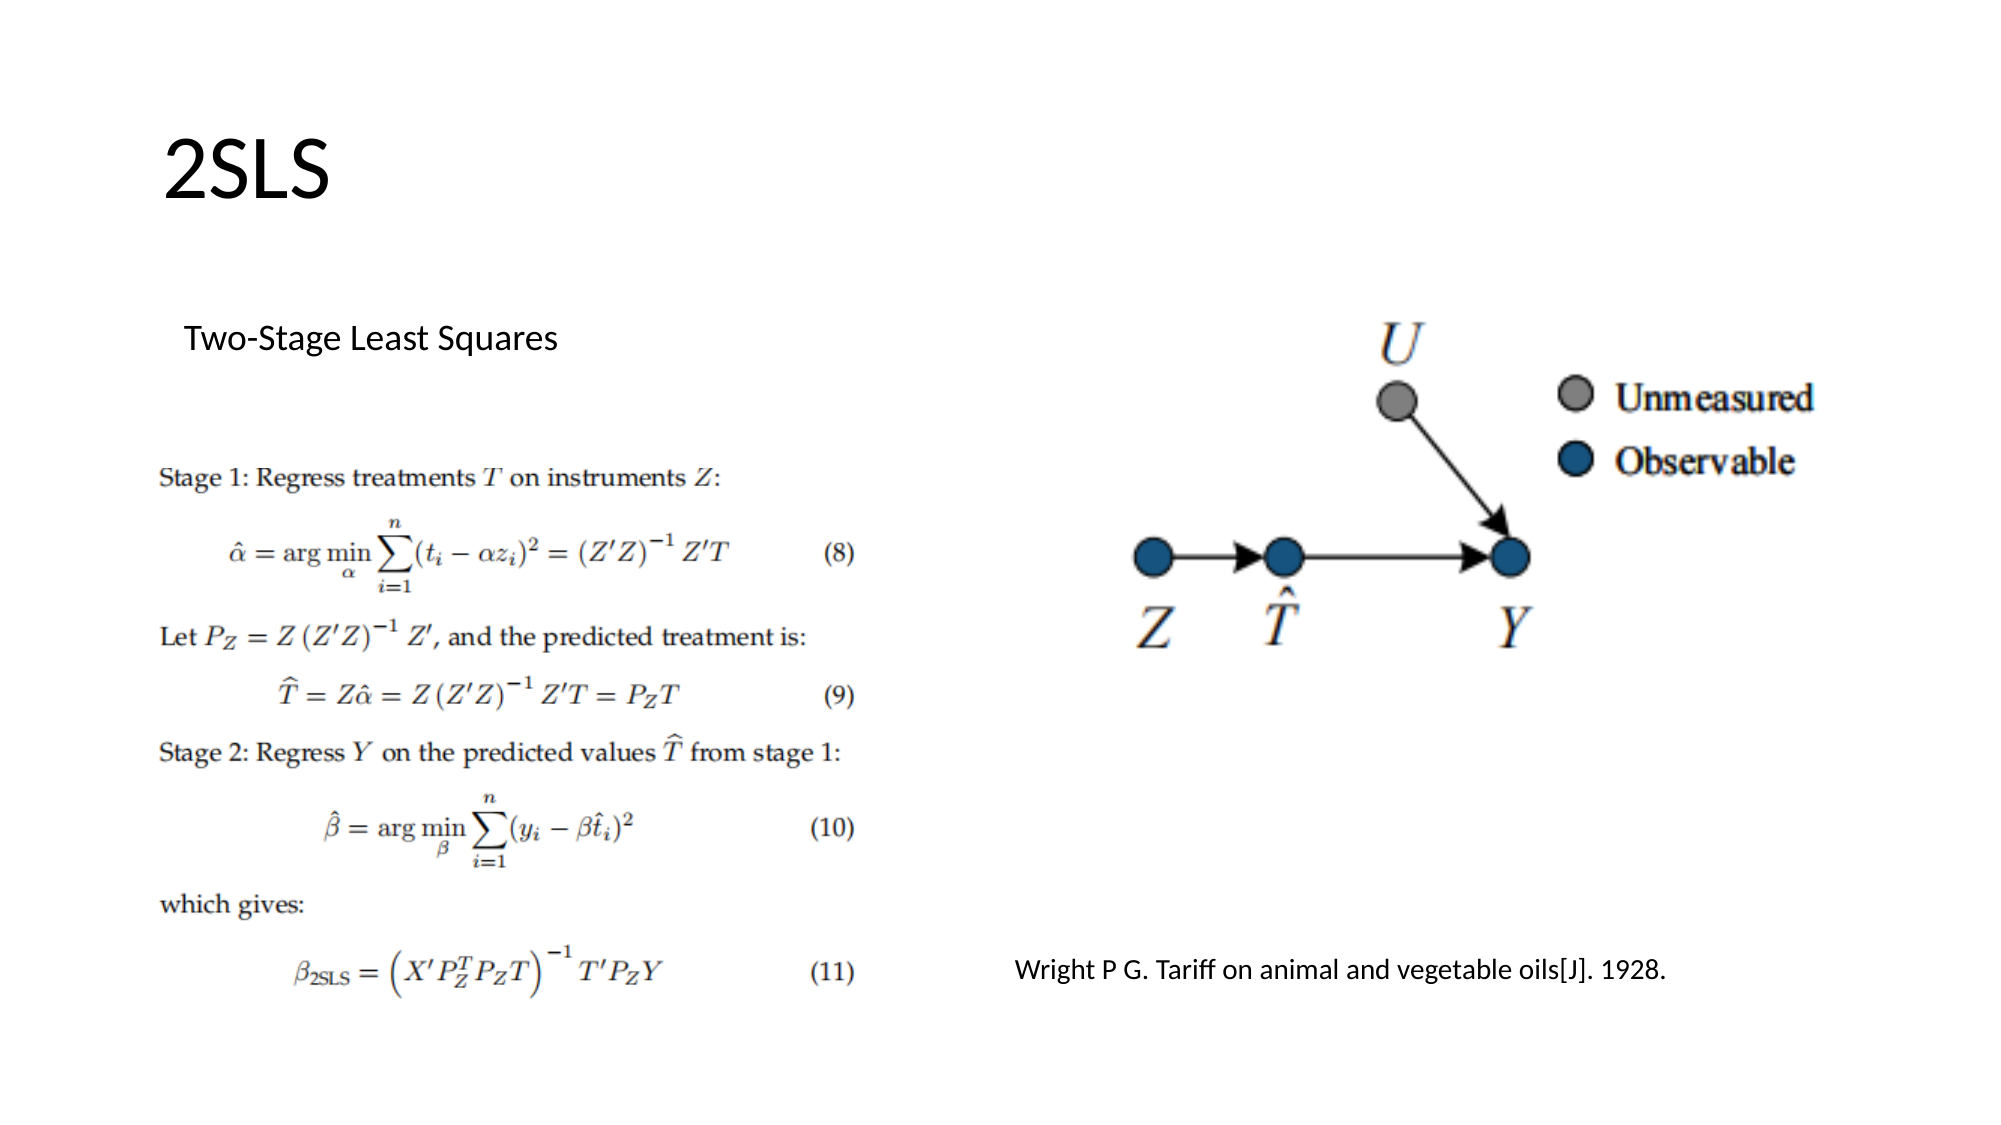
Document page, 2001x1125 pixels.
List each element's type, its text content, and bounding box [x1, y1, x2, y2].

text_box Wright P G. Tariff on animal and vegetable oils[J]. 1928. [999, 942, 2000, 1003]
picture [1069, 279, 1868, 668]
text_box Two-Stage Least Squares [169, 305, 578, 366]
text_box 2SLS [147, 99, 399, 225]
picture [136, 468, 884, 1003]
